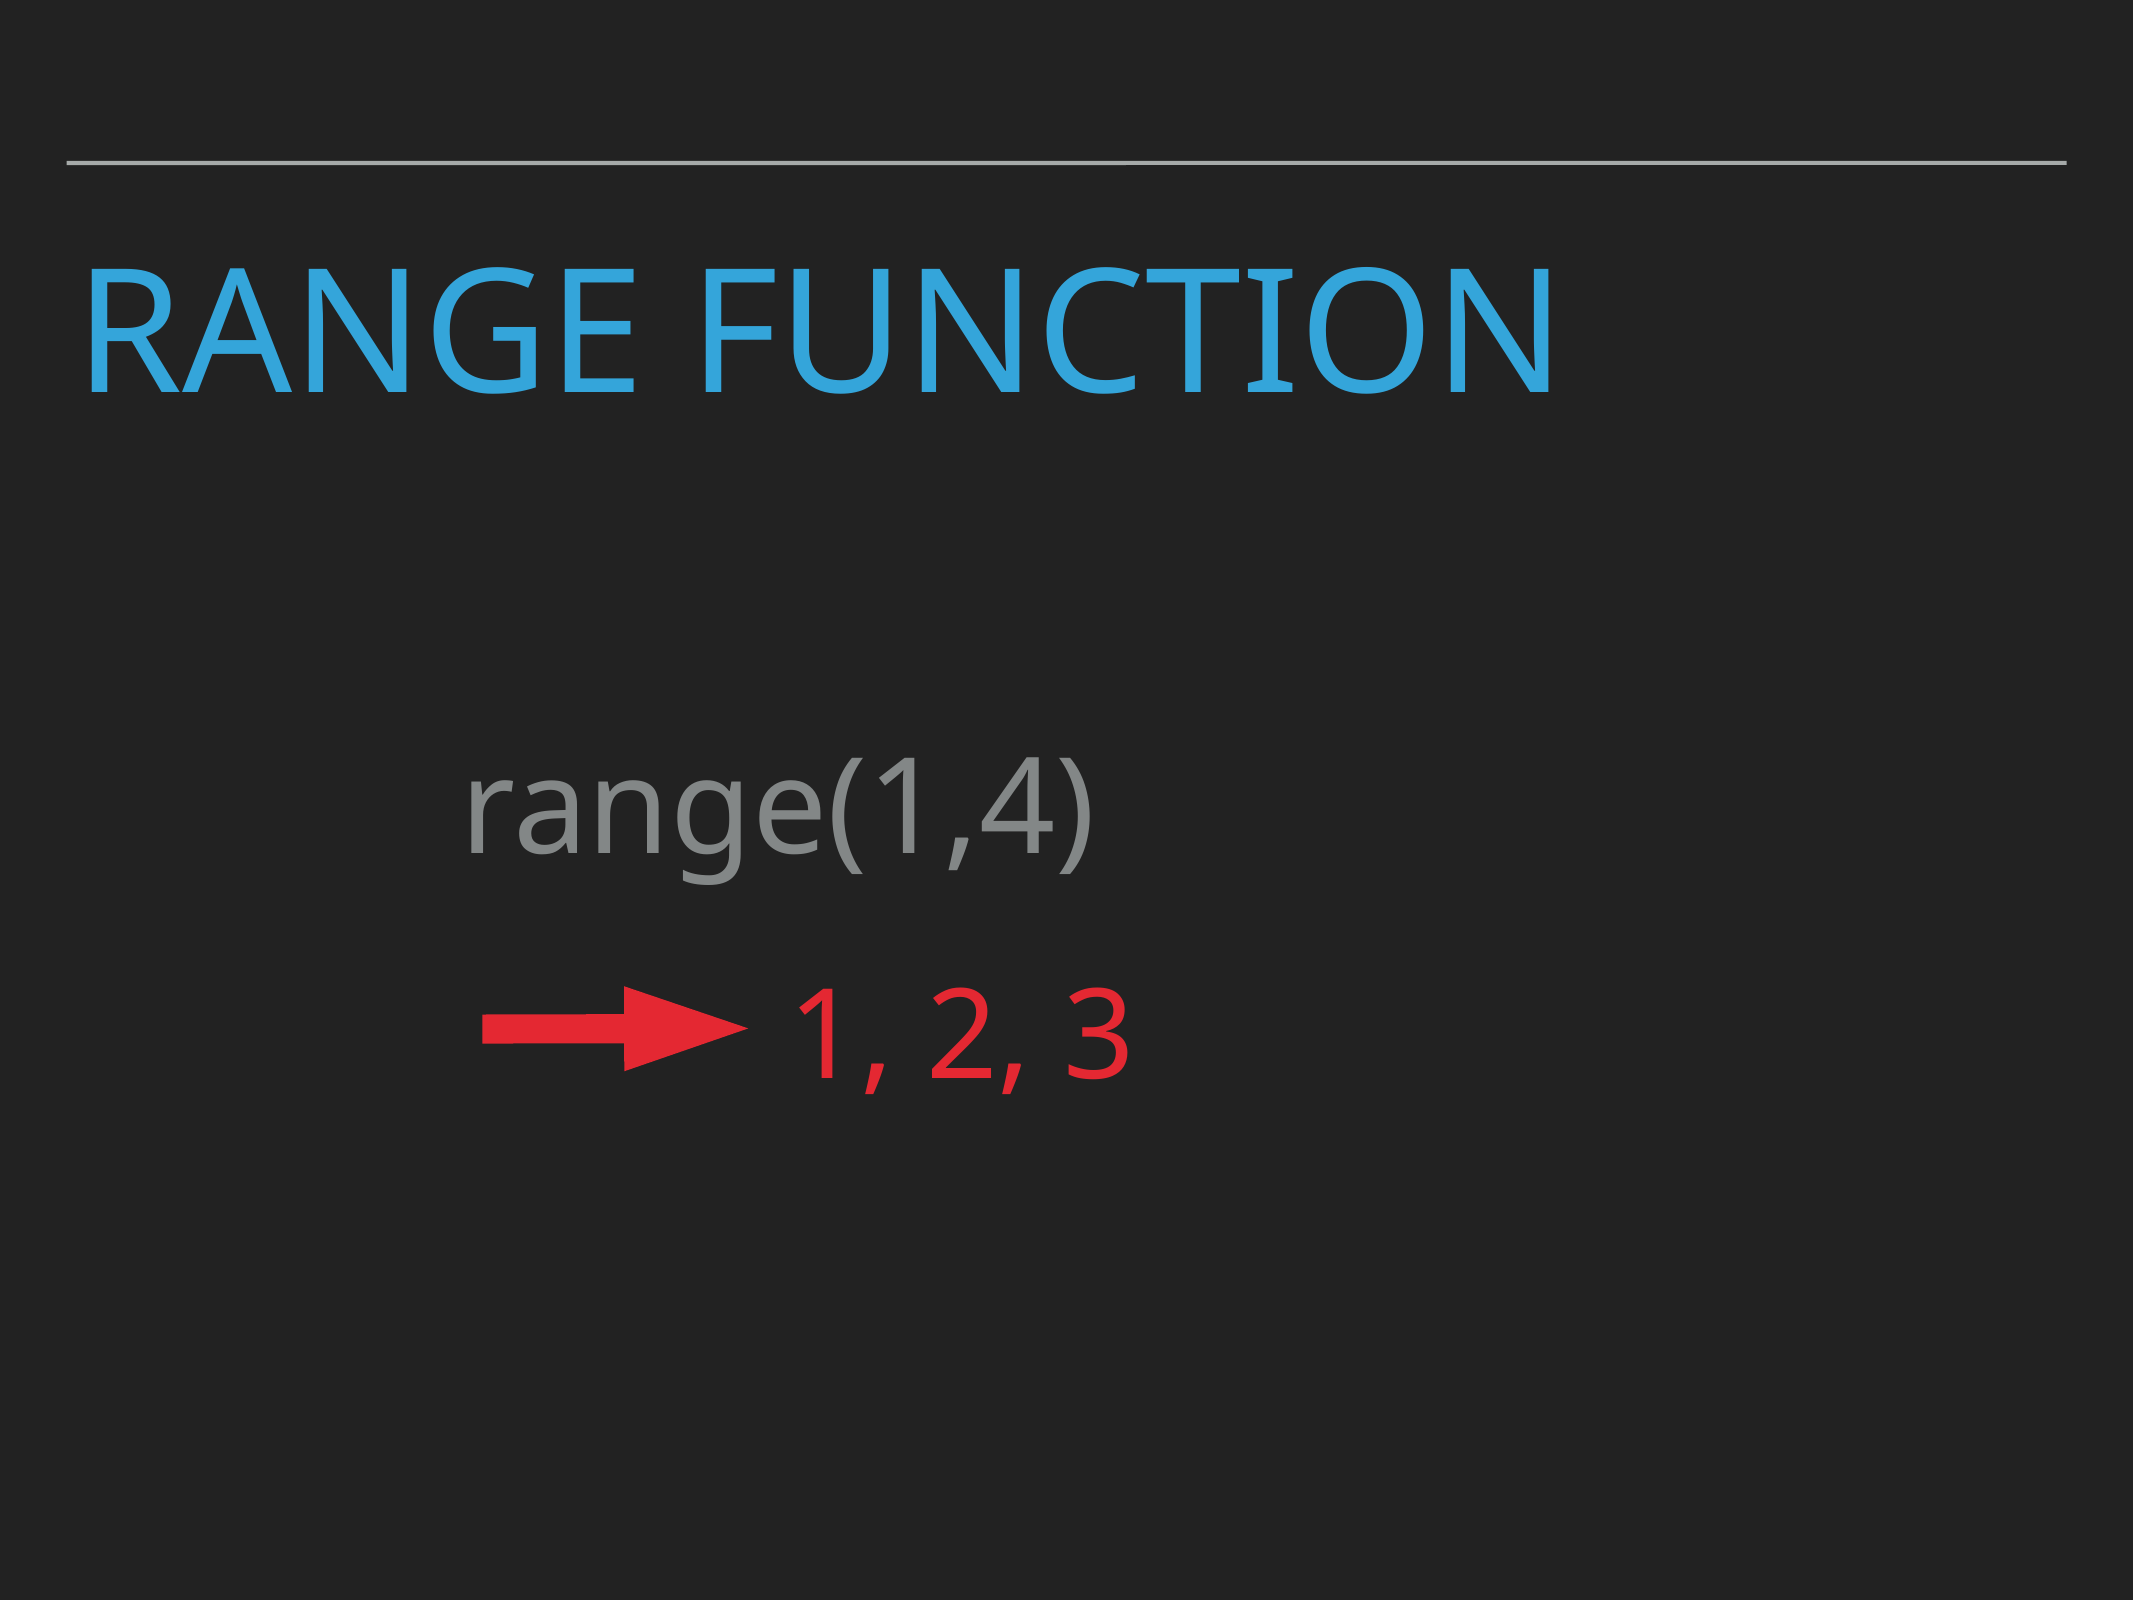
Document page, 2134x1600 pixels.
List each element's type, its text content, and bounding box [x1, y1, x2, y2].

text_box range(1,4) [452, 711, 1529, 889]
text_box 1, 2, 3 [780, 945, 1144, 1112]
title Range function [66, 251, 2068, 445]
text_box [482, 986, 749, 1072]
